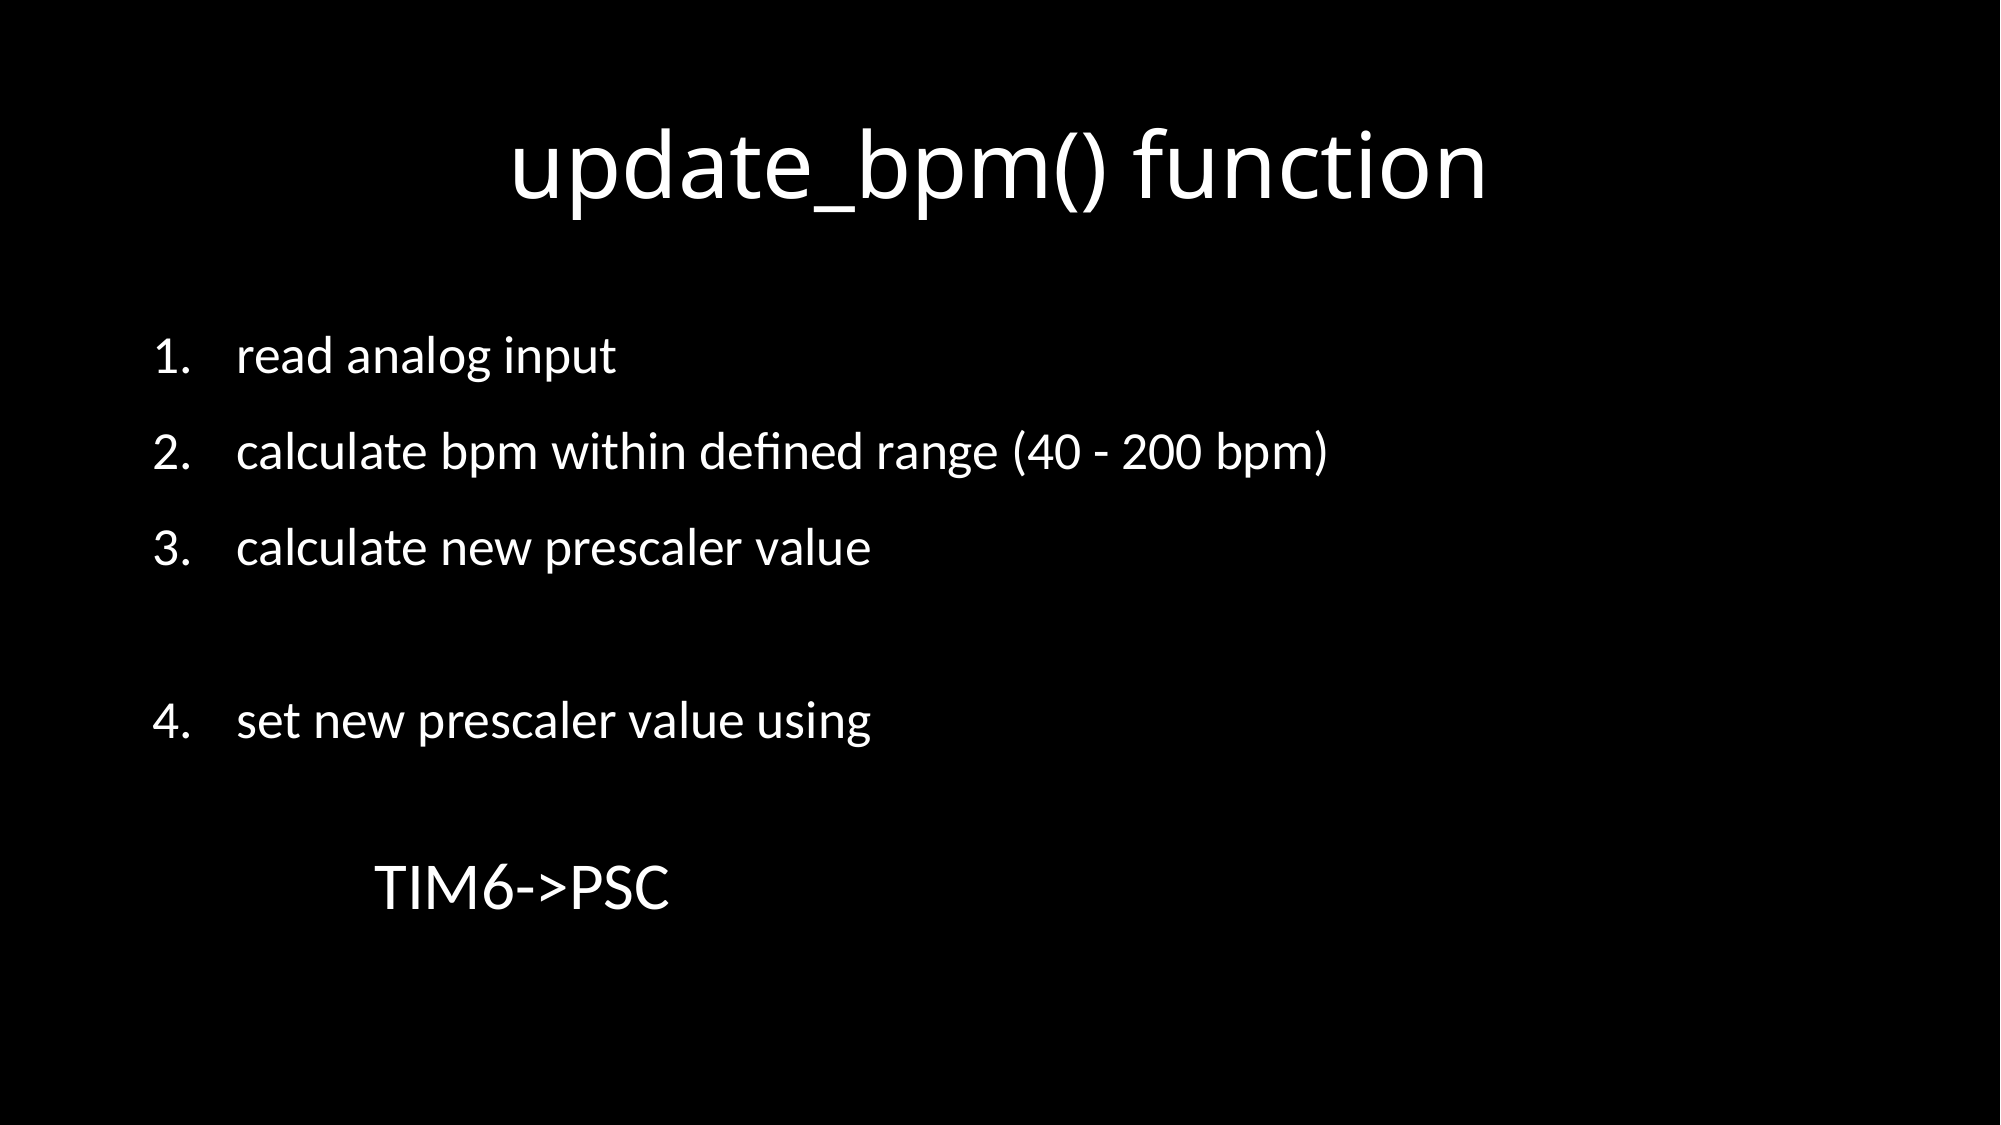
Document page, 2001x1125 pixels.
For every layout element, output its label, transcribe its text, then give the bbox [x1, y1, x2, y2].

title update_bpm() function [137, 59, 1863, 278]
